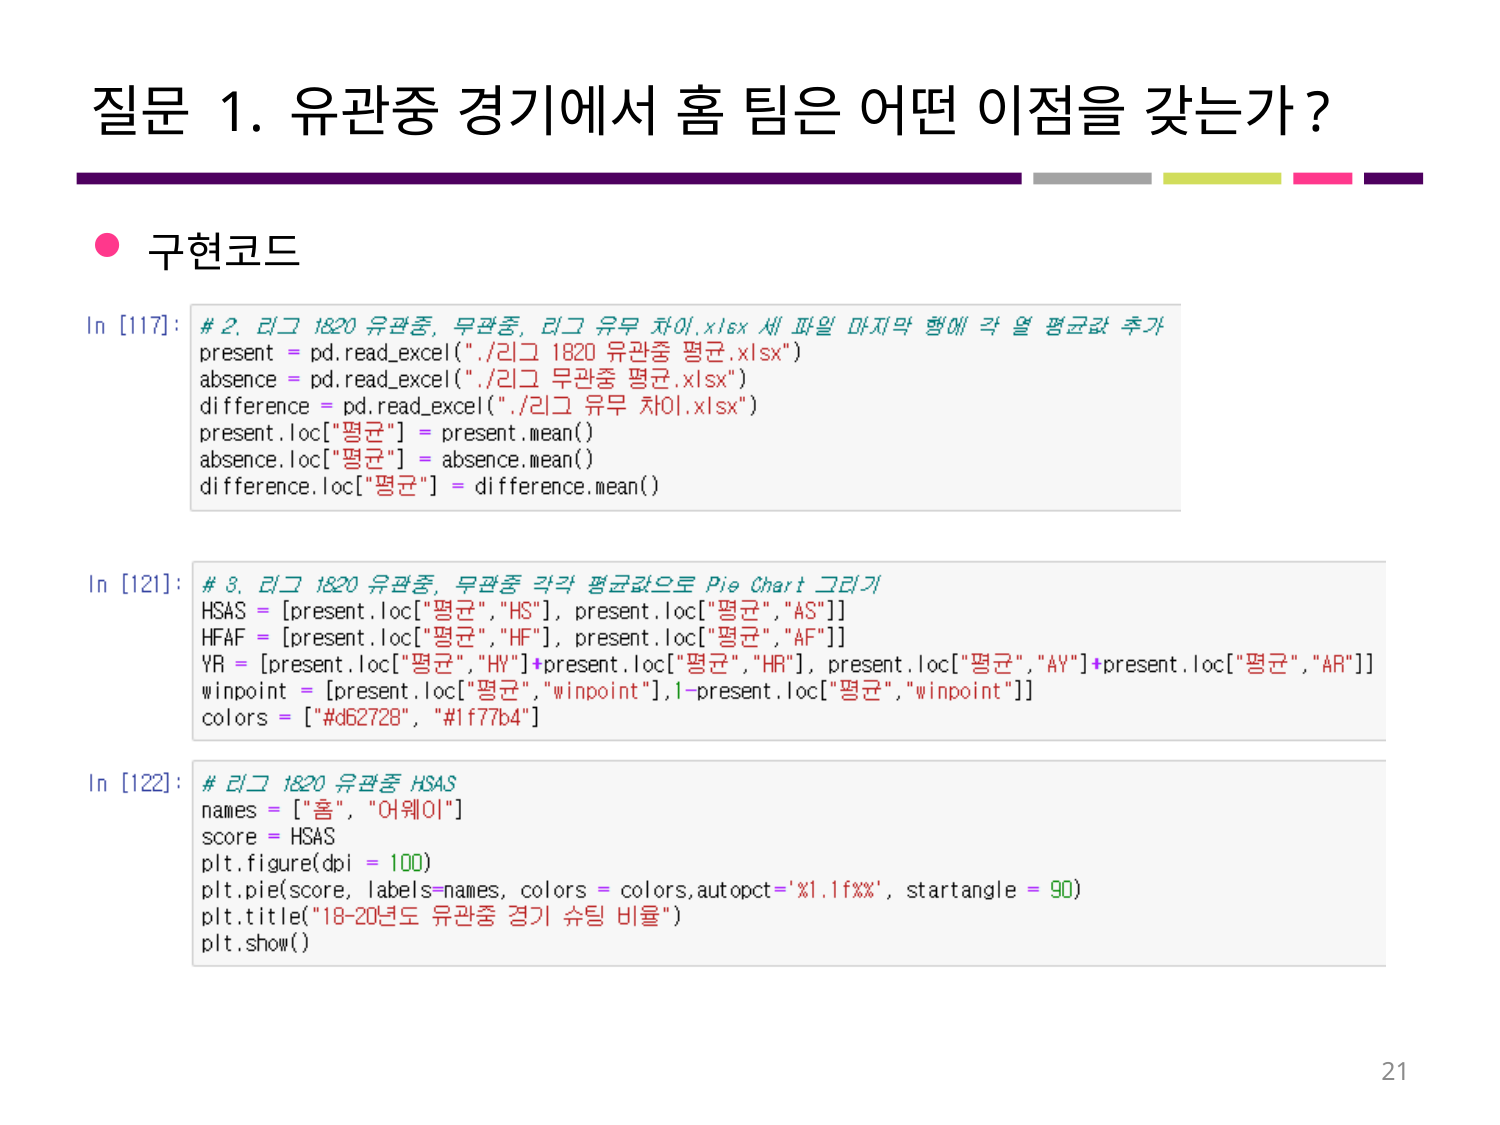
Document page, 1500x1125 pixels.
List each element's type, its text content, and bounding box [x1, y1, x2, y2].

list 구현코드 [76, 208, 1427, 1024]
picture [72, 290, 1182, 526]
title 질문 1. 유관중 경기에서 홈 팀은 어떤 이점을 갖는가? [75, 45, 1425, 173]
slide_number 21 [1074, 1042, 1425, 1103]
picture [74, 555, 1387, 978]
